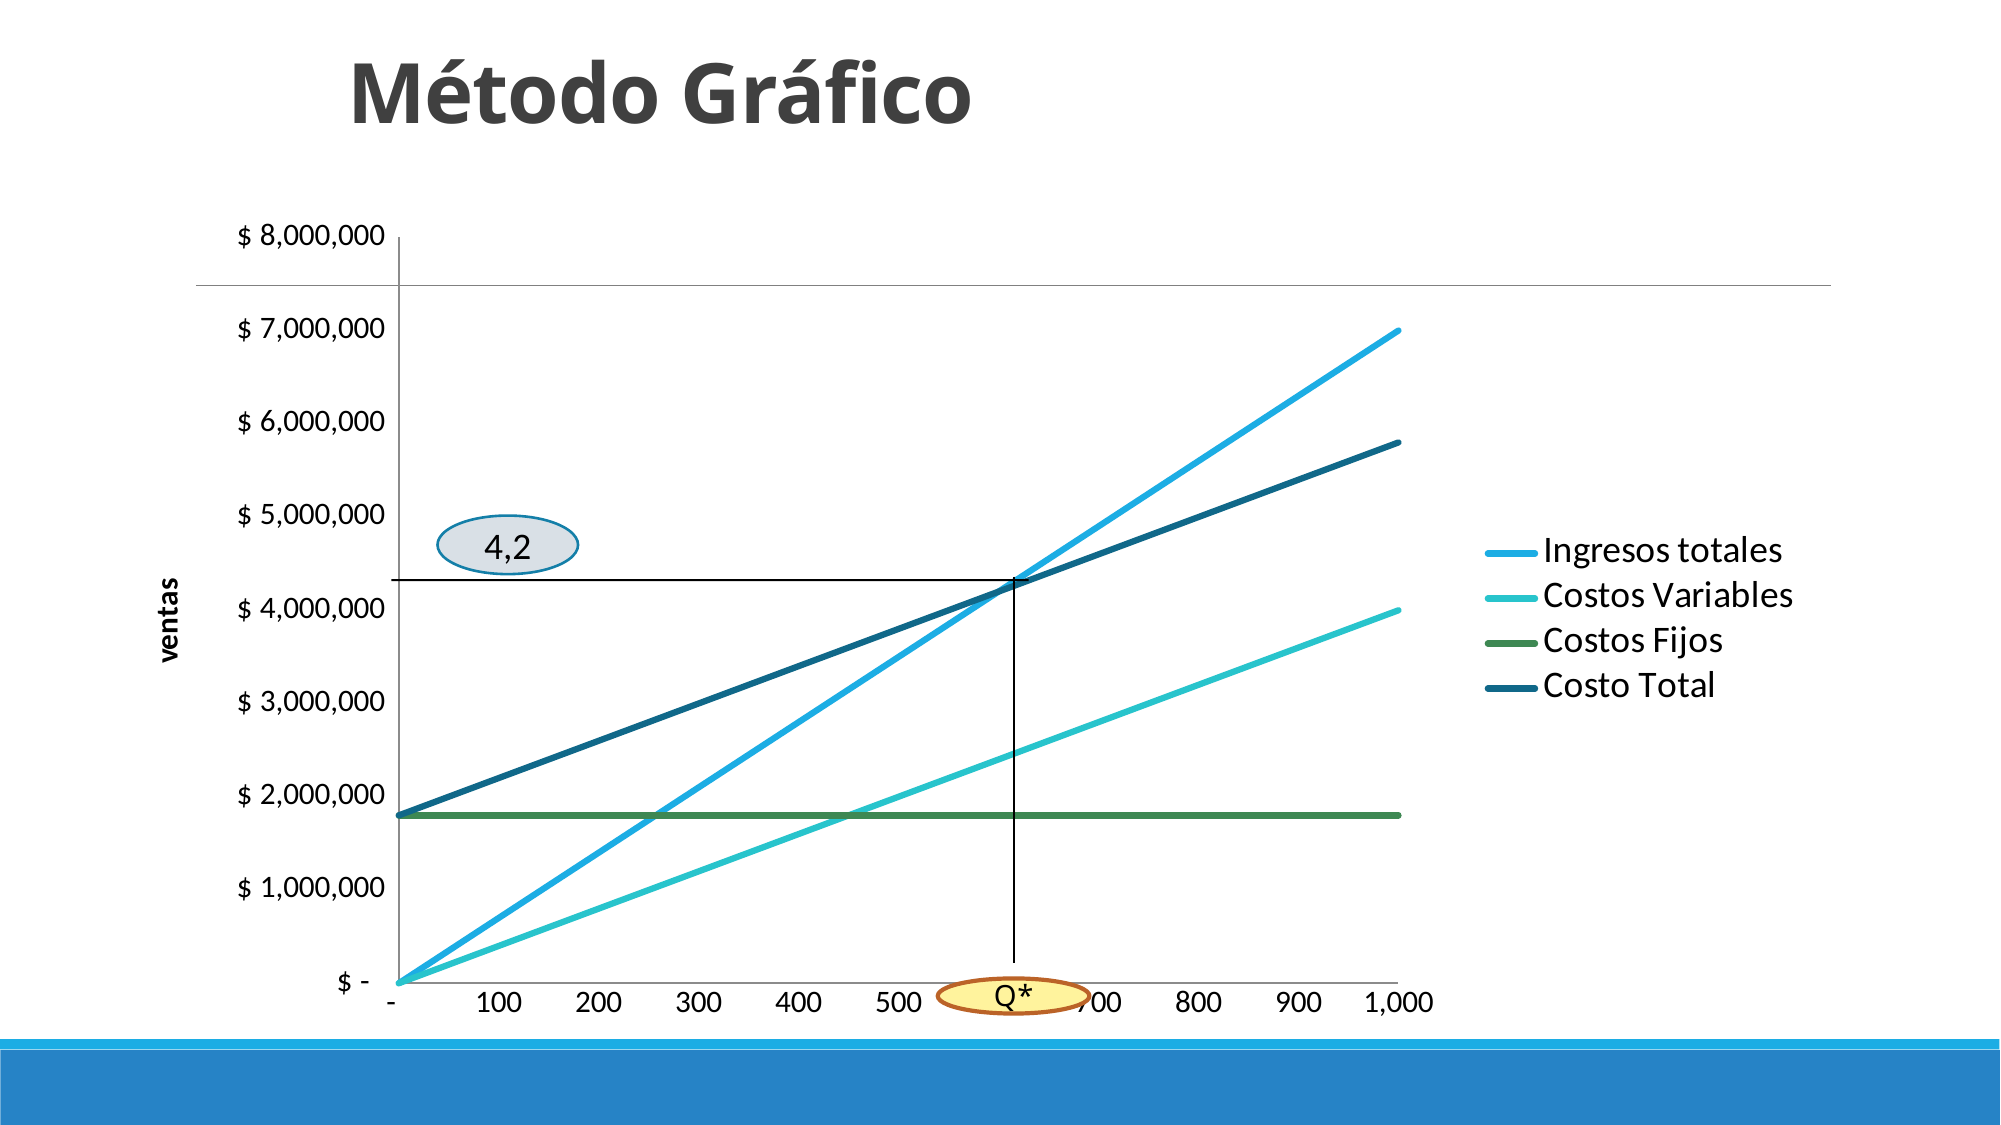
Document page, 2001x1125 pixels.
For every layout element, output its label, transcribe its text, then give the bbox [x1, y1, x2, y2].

title Método Gráfico [332, 15, 1600, 149]
chart [117, 204, 1819, 1038]
